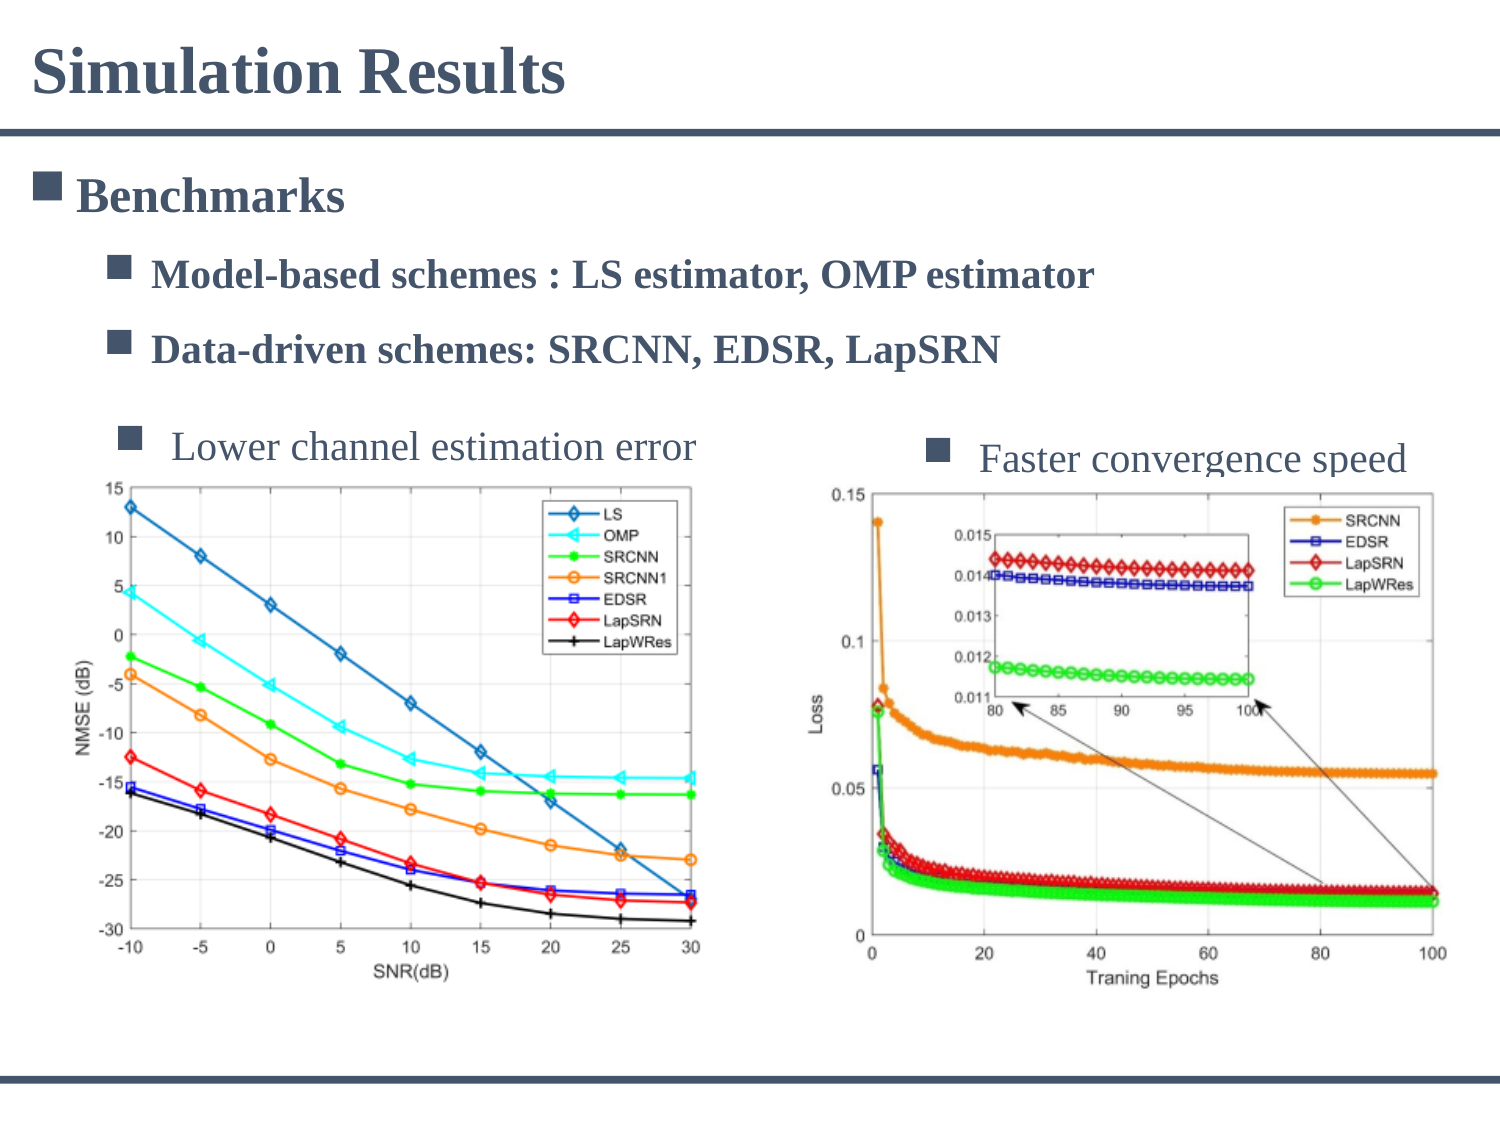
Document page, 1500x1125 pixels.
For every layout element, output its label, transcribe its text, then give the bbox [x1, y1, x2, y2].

text_box [1470, 128, 1500, 137]
picture [791, 477, 1464, 995]
text_box Simulation Results [16, 19, 583, 115]
text_box Faster convergence speed [832, 411, 1423, 477]
text_box Lower channel estimation error [24, 399, 759, 477]
text_box Benchmarks Model-based schemes : LS estimator, OMP estimator Data-driven schemes: SRCNN, EDSR, LapSRN [14, 124, 1470, 380]
text_box [0, 128, 14, 137]
text_box [0, 1075, 1500, 1085]
picture [65, 466, 719, 995]
